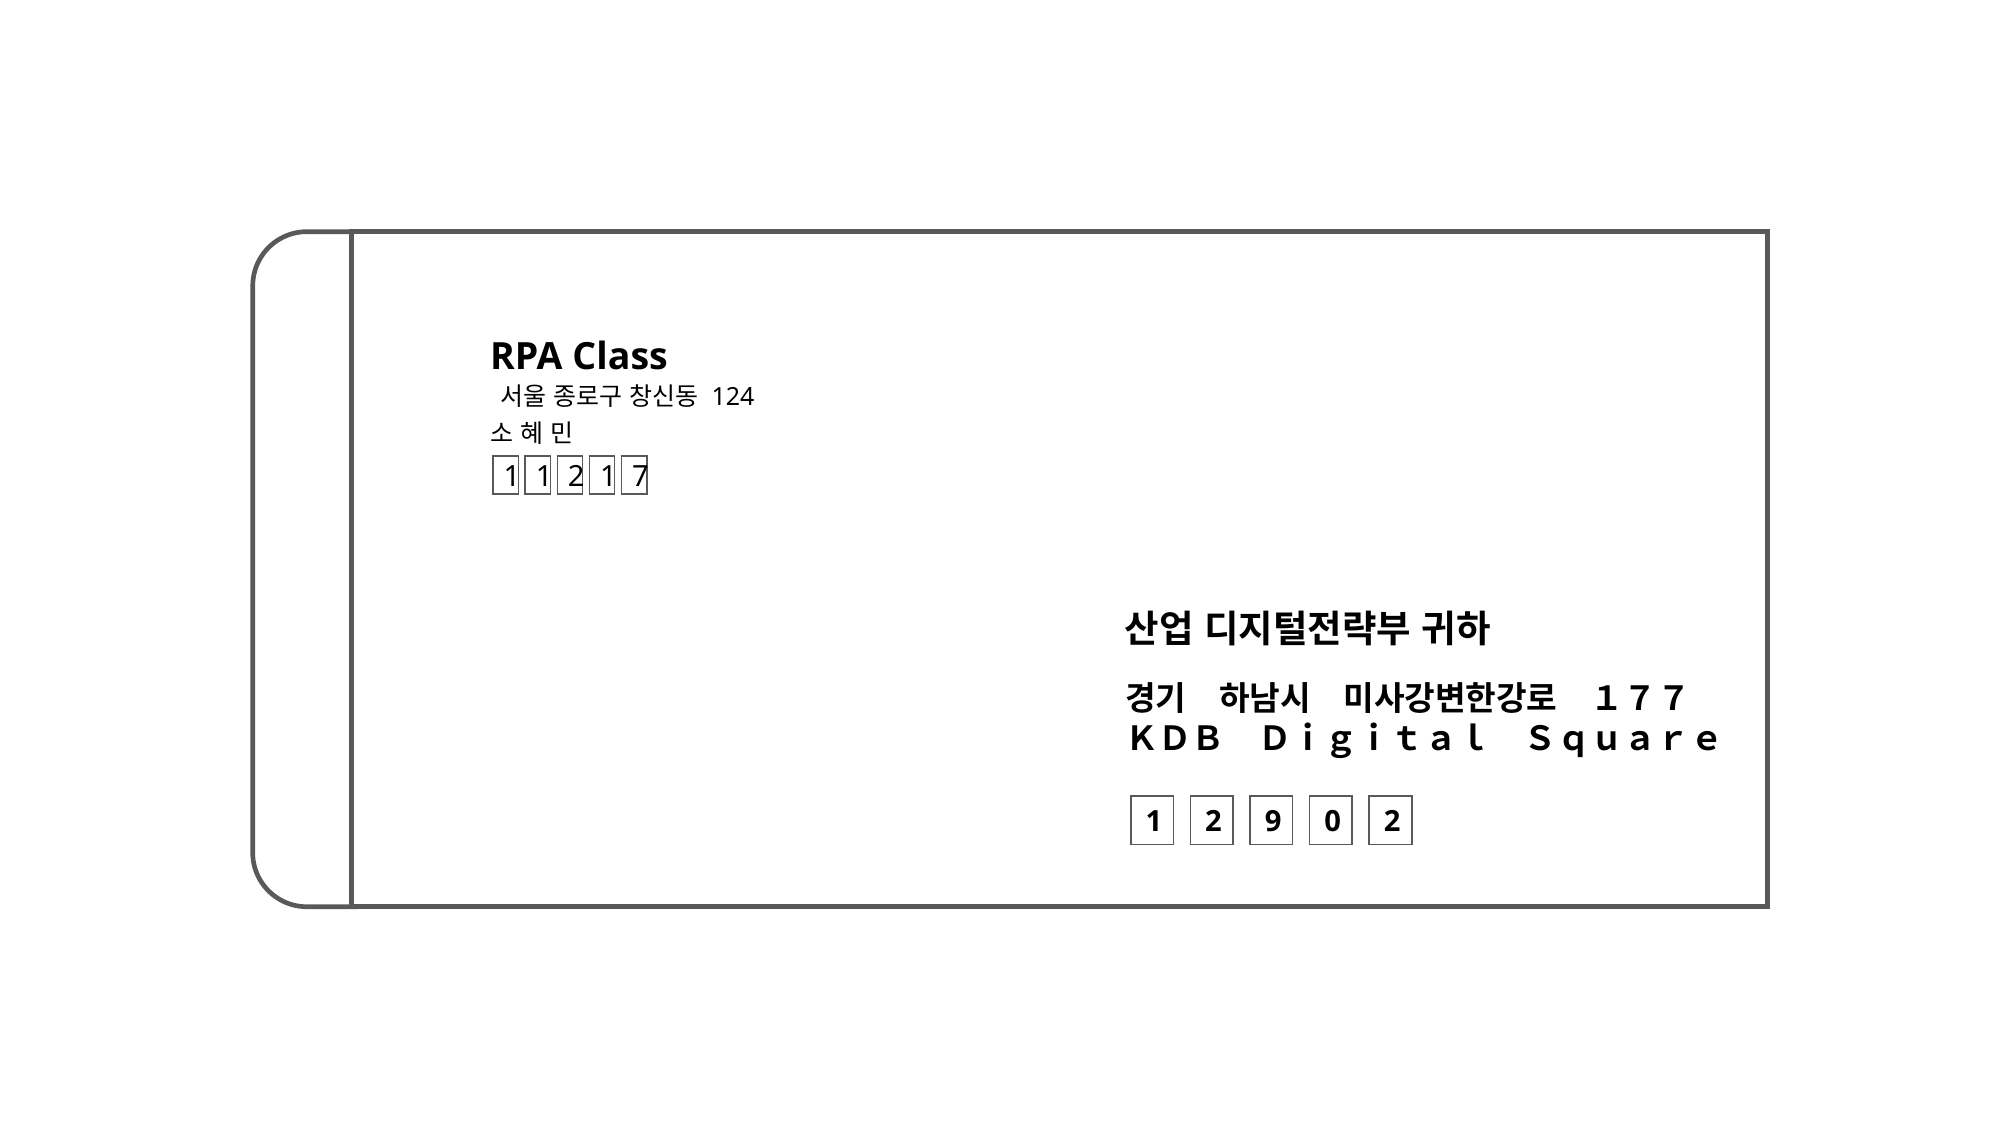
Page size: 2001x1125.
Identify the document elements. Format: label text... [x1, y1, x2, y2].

text_box [251, 230, 362, 908]
text_box 소 혜 민 [476, 410, 647, 456]
text_box 서울 종로구 창신동 124 [485, 373, 770, 418]
text_box 2 [556, 455, 584, 495]
text_box 7 [620, 455, 648, 495]
text_box 2 [1189, 795, 1234, 845]
text_box 2 [1368, 795, 1413, 845]
text_box 1 [1130, 795, 1174, 845]
text_box 0 [1309, 795, 1353, 845]
text_box 9 [1249, 795, 1294, 845]
text_box 경기 하남시 미사강변한강로 １７７ ＫＤＢ Ｄｉｇｉｔａｌ Ｓｑｕａｒｅ [1110, 669, 1768, 804]
text_box 1 [588, 455, 616, 495]
text_box 1 [492, 455, 519, 495]
text_box 산업 디지털전략부 귀하 [1110, 597, 1748, 657]
text_box RPA Class [475, 324, 683, 384]
text_box 1 [524, 455, 552, 495]
text_box [351, 231, 1769, 908]
